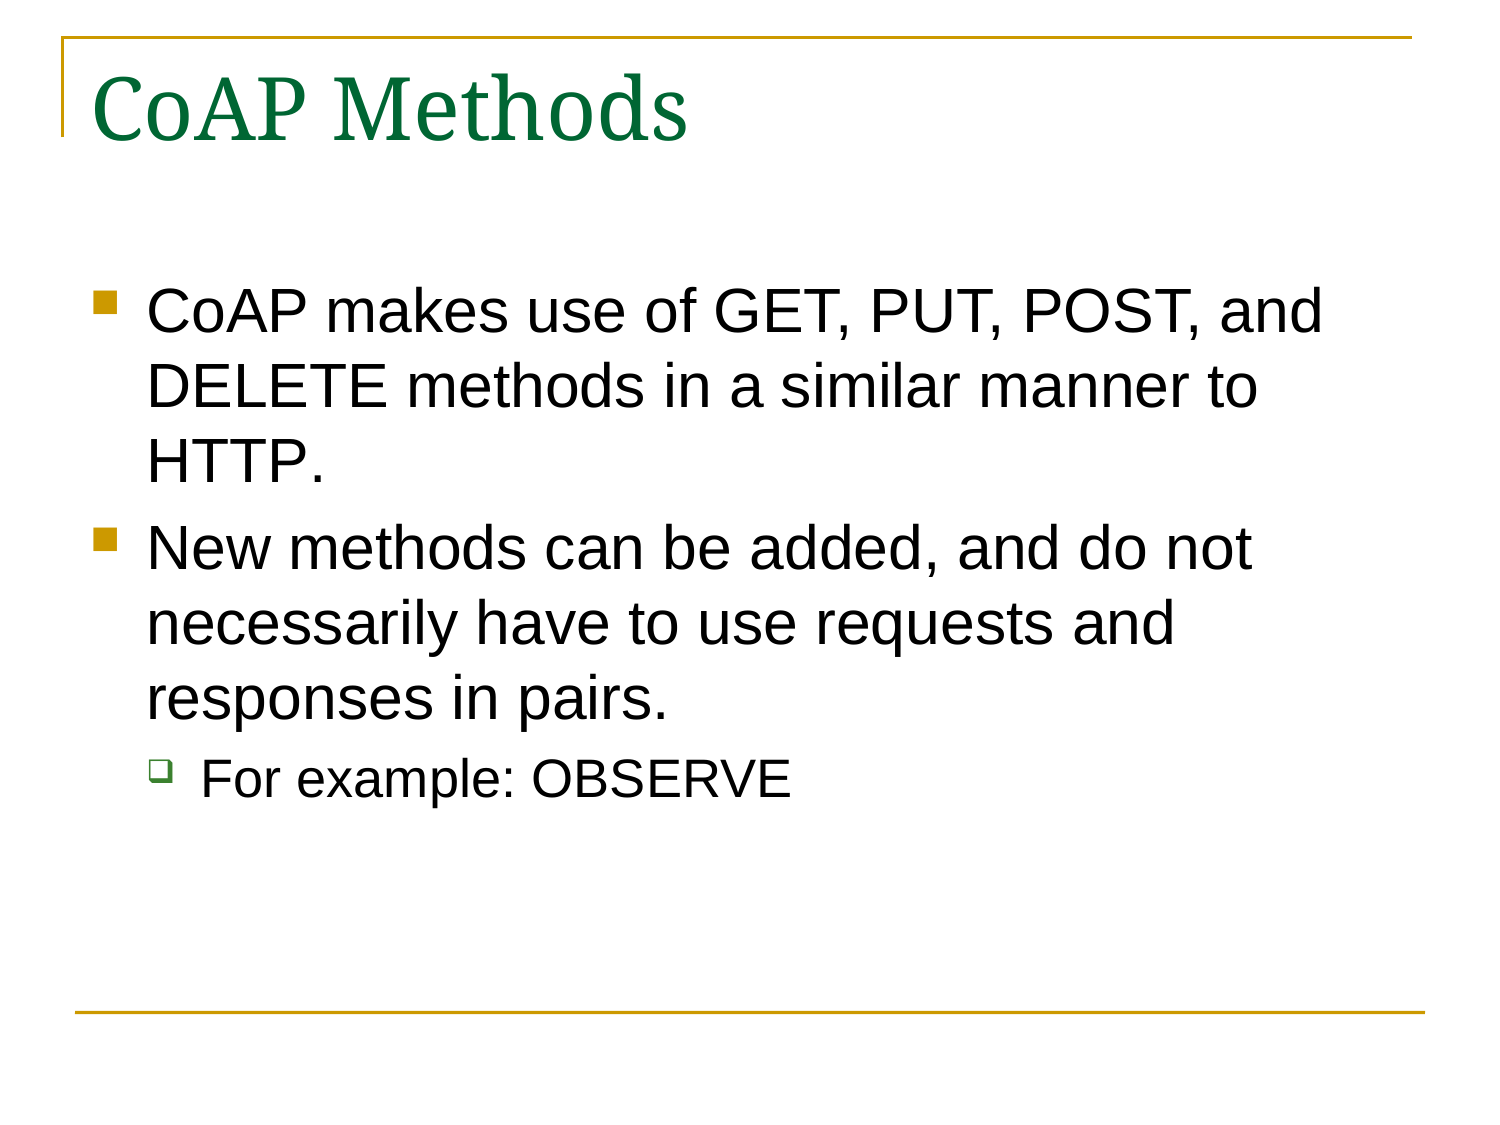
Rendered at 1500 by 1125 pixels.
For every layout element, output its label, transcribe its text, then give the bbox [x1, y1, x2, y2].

list CoAP makes use of GET, PUT, POST, and DELETE methods in a similar manner to HTTP. New methods can be added, and do not necessarily have to use requests and responses in pairs. For example: OBSERVE [75, 262, 1425, 1006]
title CoAP Methods [75, 45, 1425, 233]
